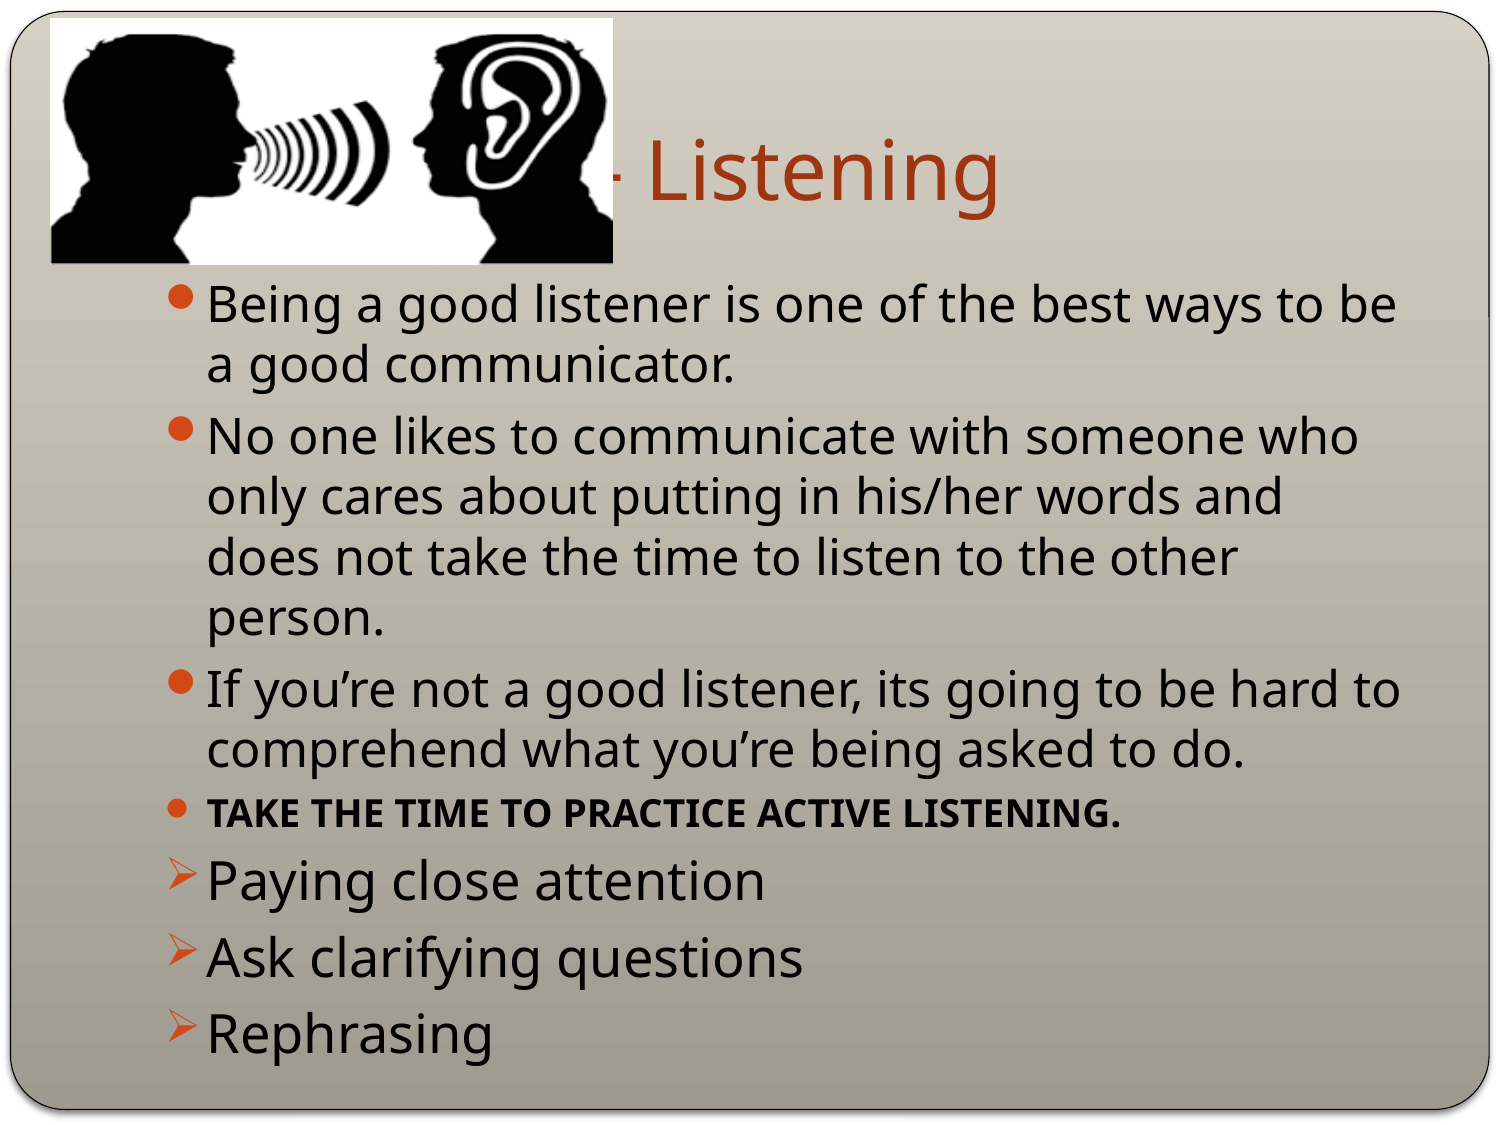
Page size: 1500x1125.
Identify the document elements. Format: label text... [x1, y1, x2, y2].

picture [49, 17, 613, 265]
title 1- Listening [620, 45, 1425, 233]
list Being a good listener is one of the best ways to be a good communicator. No one likes to communicate with someone who only cares about putting in his/her words and does not take the time to listen to the other person. If you’re not a good listener, its going to be hard to comprehend what you’re being asked to do. TAKE THE TIME TO PRACTICE ACTIVE LISTENING. Paying close attention Ask clarifying questions Rephrasing [150, 264, 1425, 1088]
